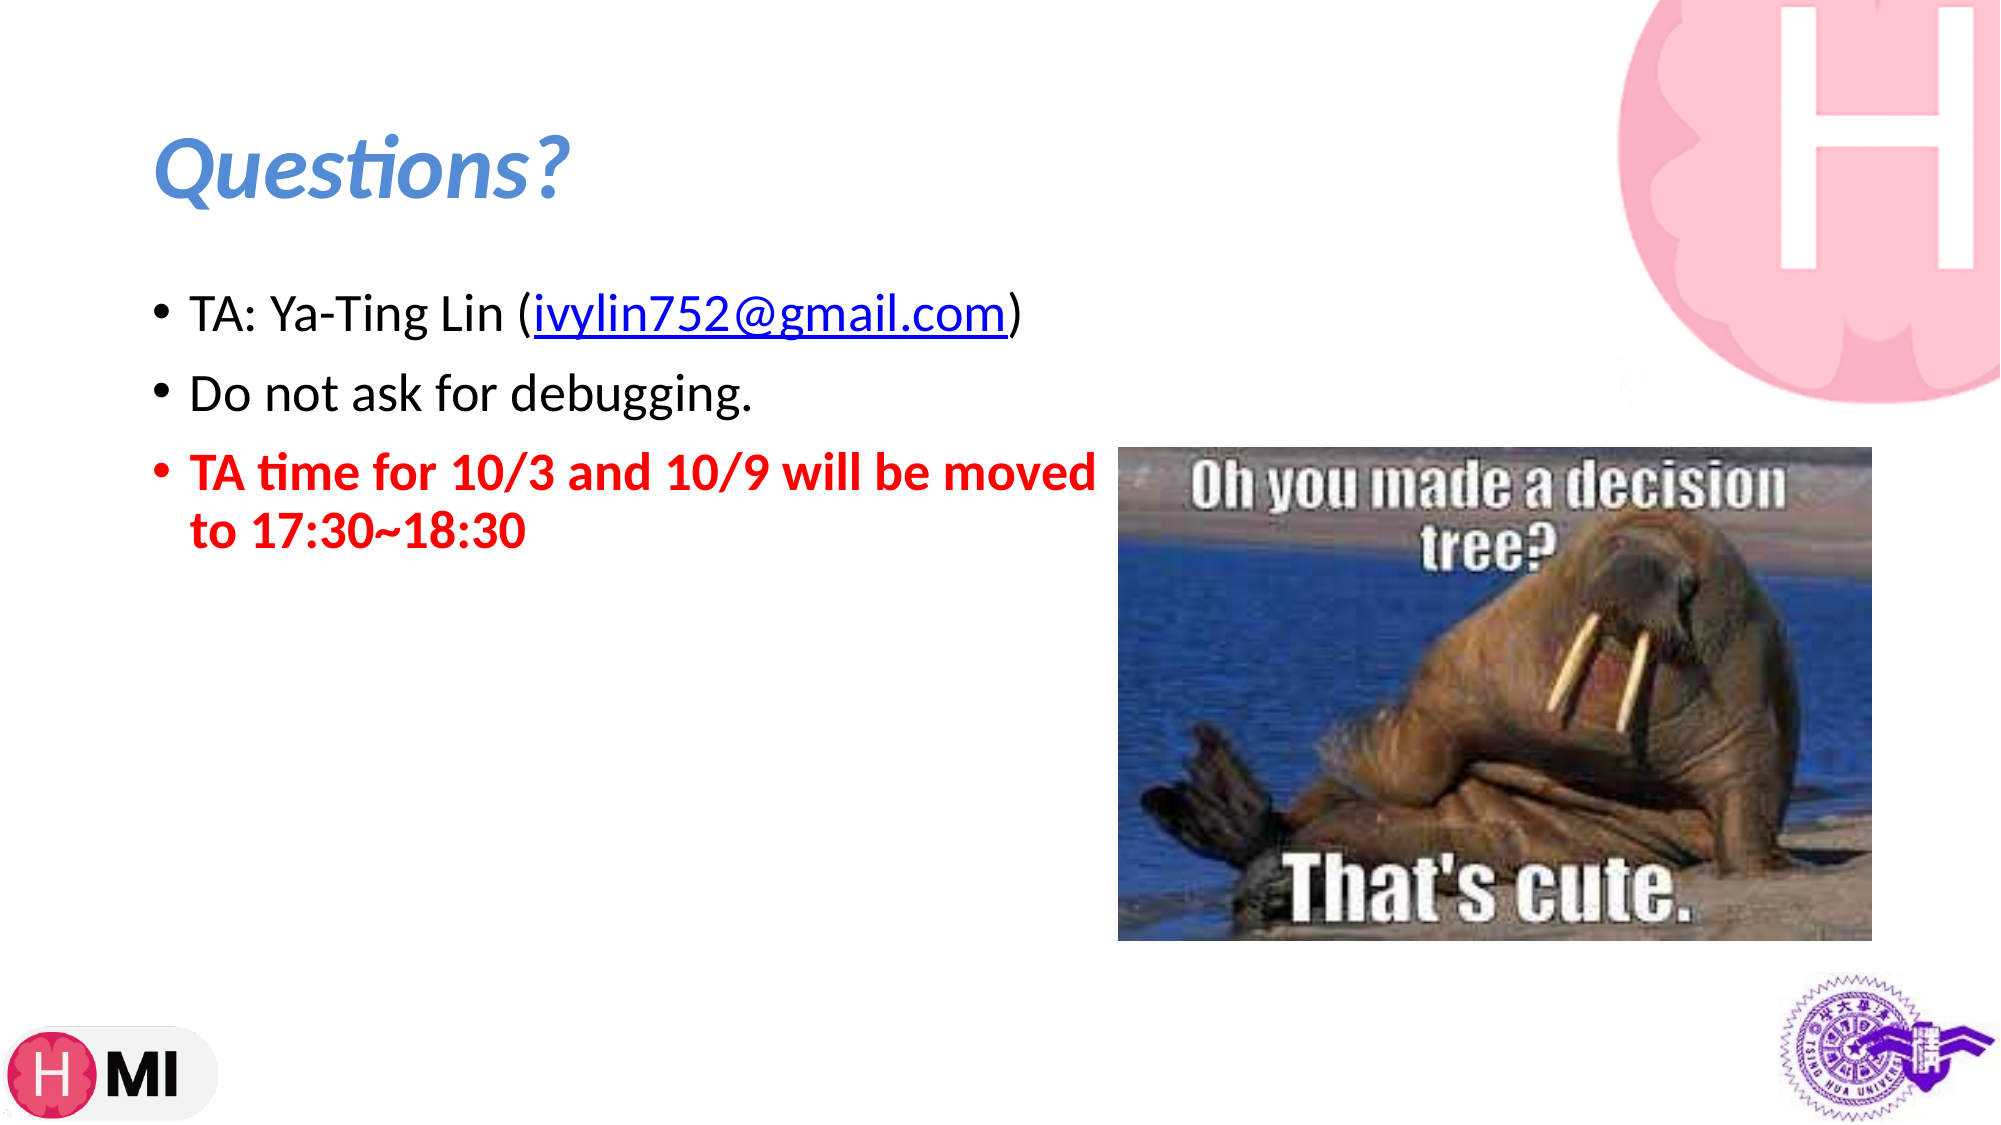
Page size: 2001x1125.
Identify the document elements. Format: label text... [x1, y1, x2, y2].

picture [1612, 0, 2000, 415]
list TA: Ya-Ting Lin (ivylin752@gmail.com) Do not ask for debugging. TA time for 10/3 and 10/9 will be moved to 17:30~18:30 [137, 277, 1119, 992]
picture [1778, 972, 2000, 1124]
picture [0, 1022, 222, 1125]
title Questions? [137, 59, 1863, 278]
picture [1117, 447, 1872, 941]
